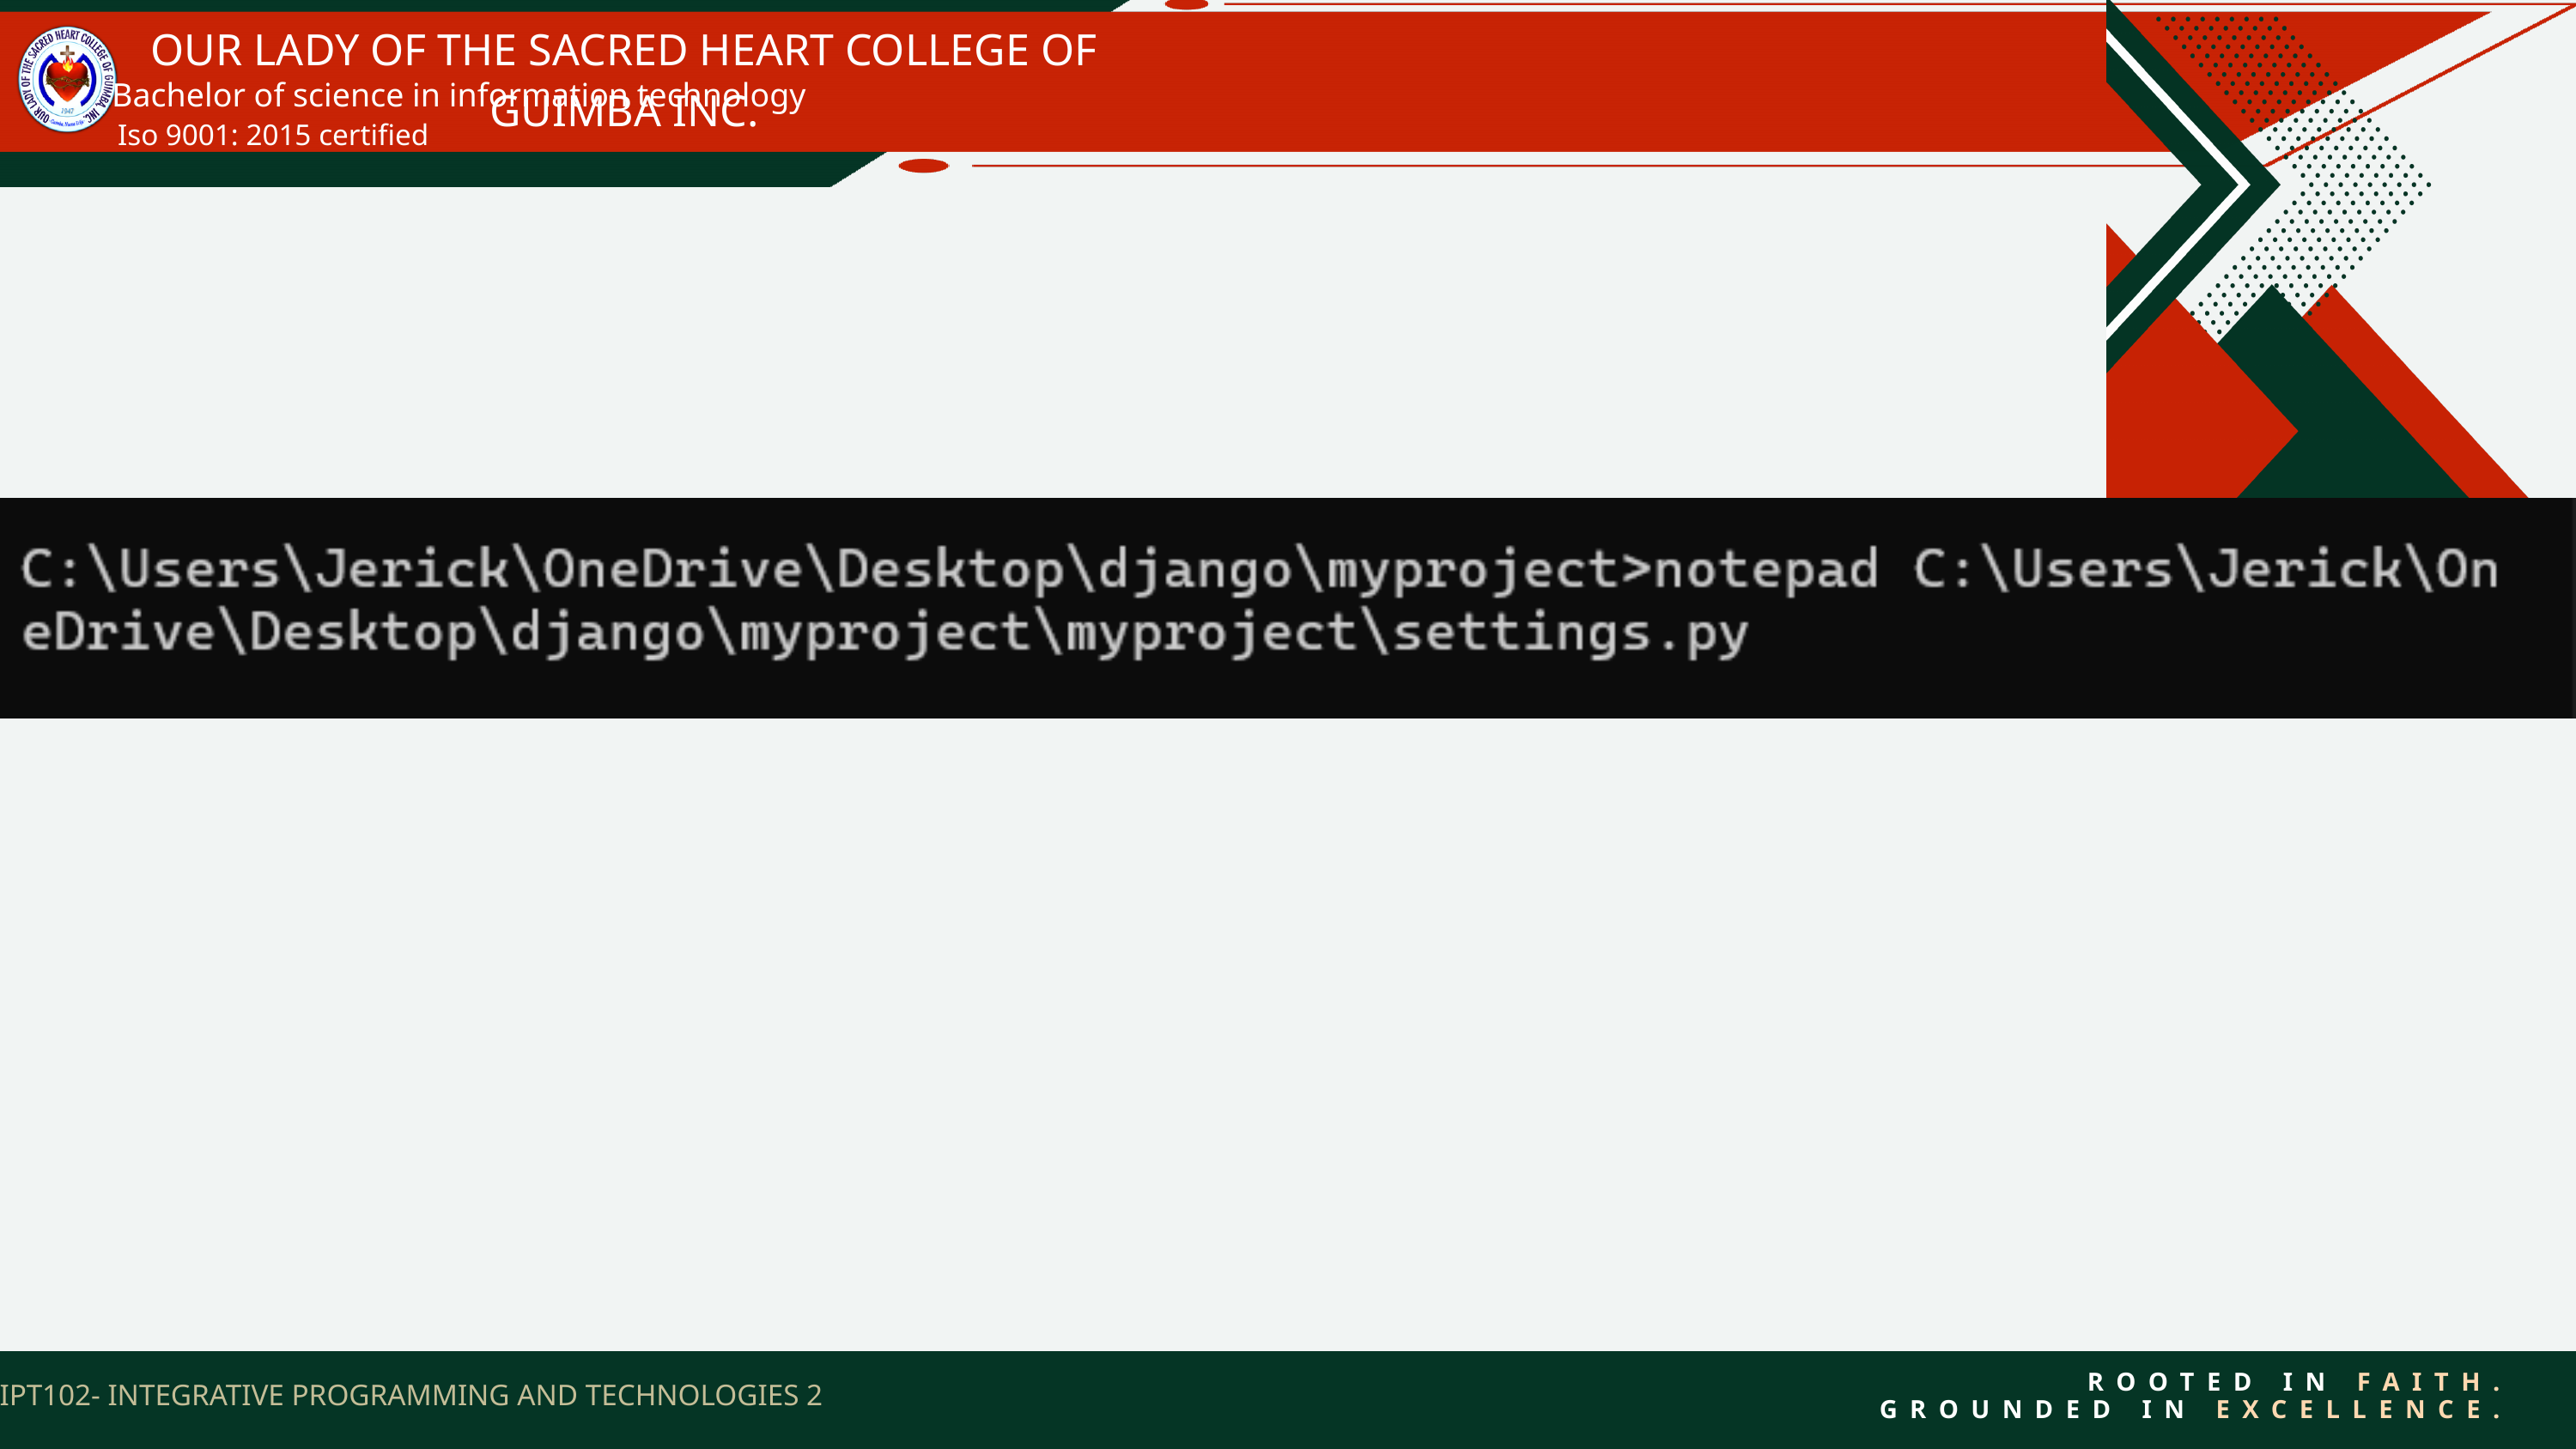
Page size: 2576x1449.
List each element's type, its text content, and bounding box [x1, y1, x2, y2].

text_box [13, 21, 100, 56]
text_box OUR LADY OF THE SACRED HEART COLLEGE OF GUIMBA INC. [100, 14, 1147, 136]
text_box Iso 9001: 2015 certified [10, 93, 537, 151]
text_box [0, 1350, 2576, 1449]
text_box [0, 0, 2106, 187]
text_box Bachelor of science in information technology [0, 56, 973, 114]
picture [0, 497, 2576, 718]
text_box [2106, 0, 2576, 497]
